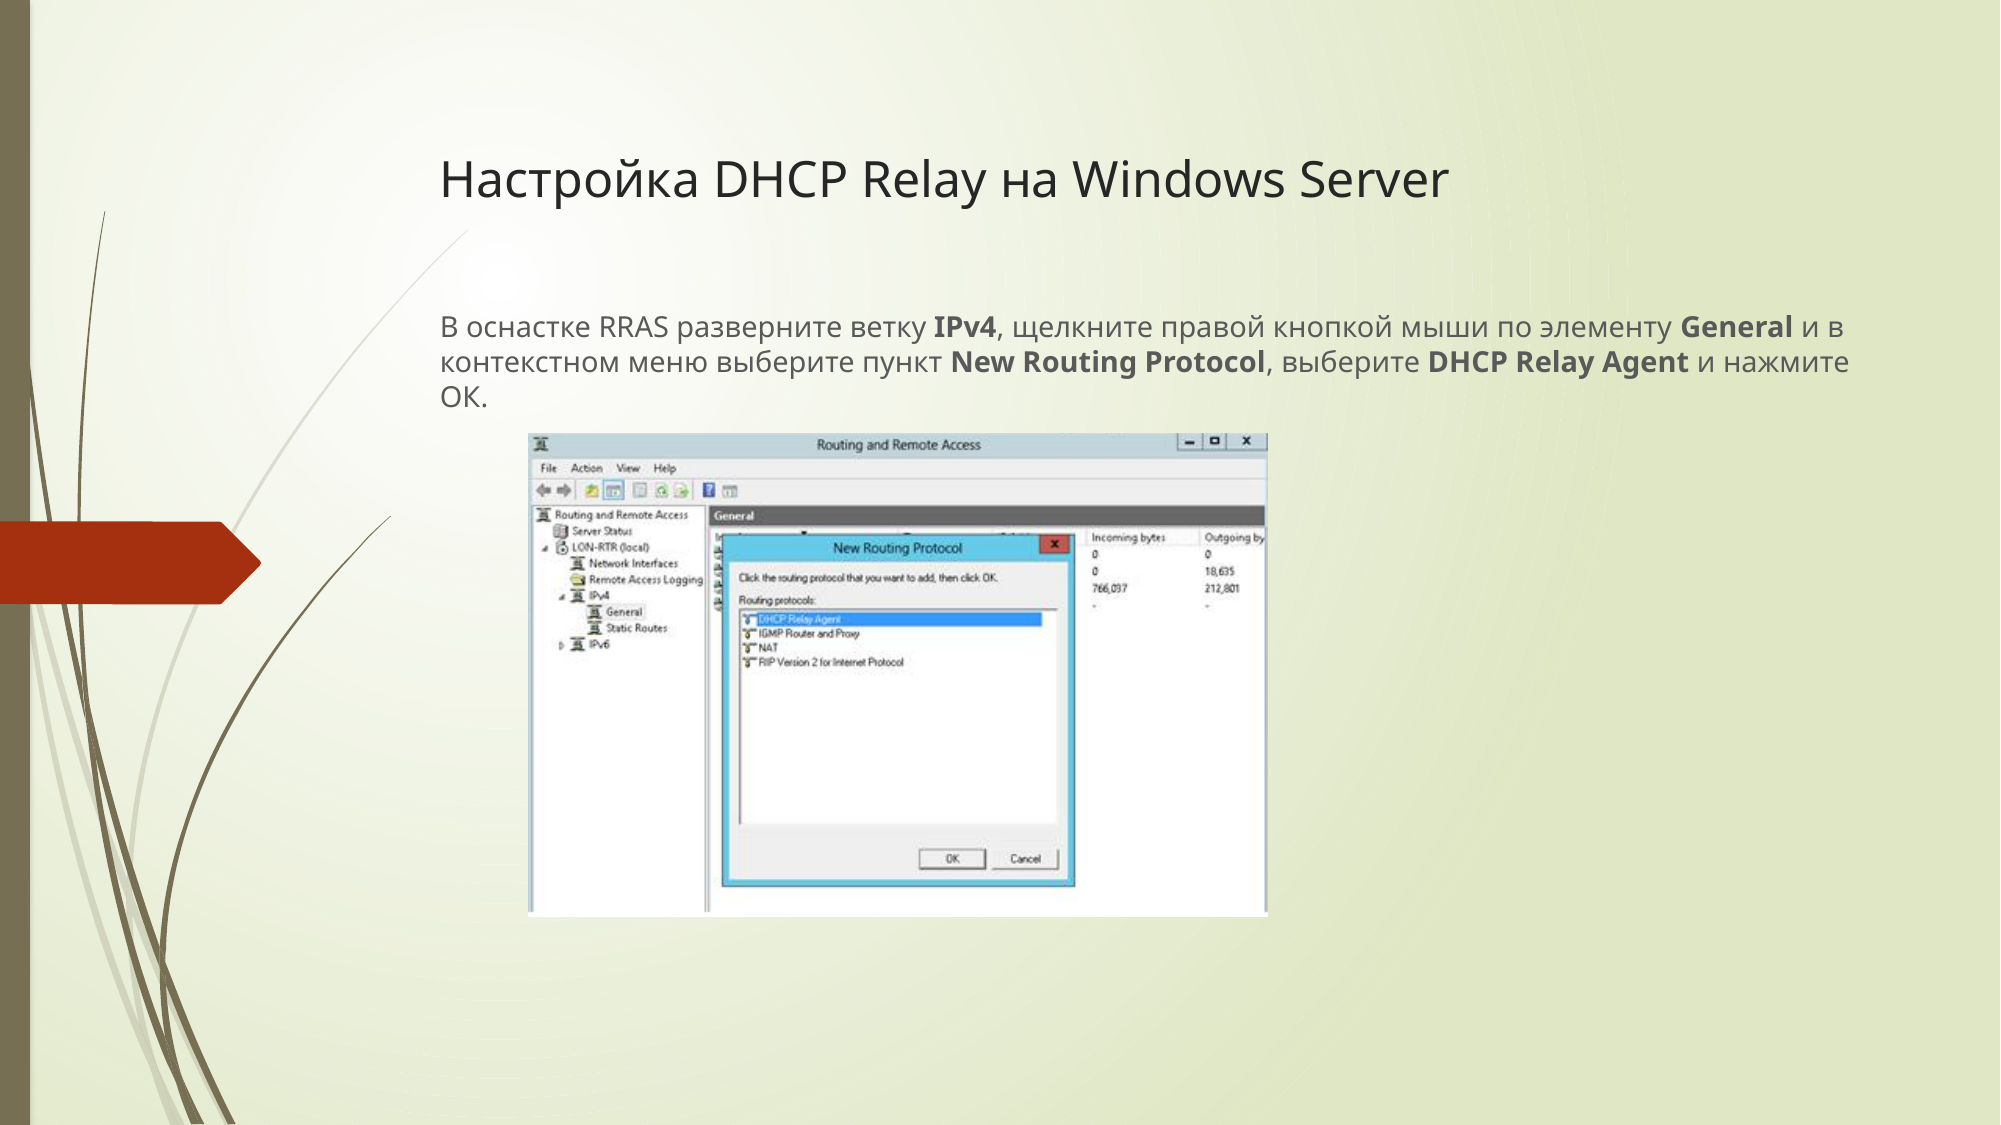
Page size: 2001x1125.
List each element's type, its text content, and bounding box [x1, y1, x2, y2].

title Настройка DHCP Relay на Windows Server [424, 99, 1888, 255]
picture [528, 433, 1269, 917]
list В оснастке RRAS разверните ветку IPv4, щелкните правой кнопкой мыши по элементу General и в контекстном меню выберите пункт New Routing Protocol, выберите DHCP Relay Agent и нажмите ОК. [424, 300, 1888, 421]
